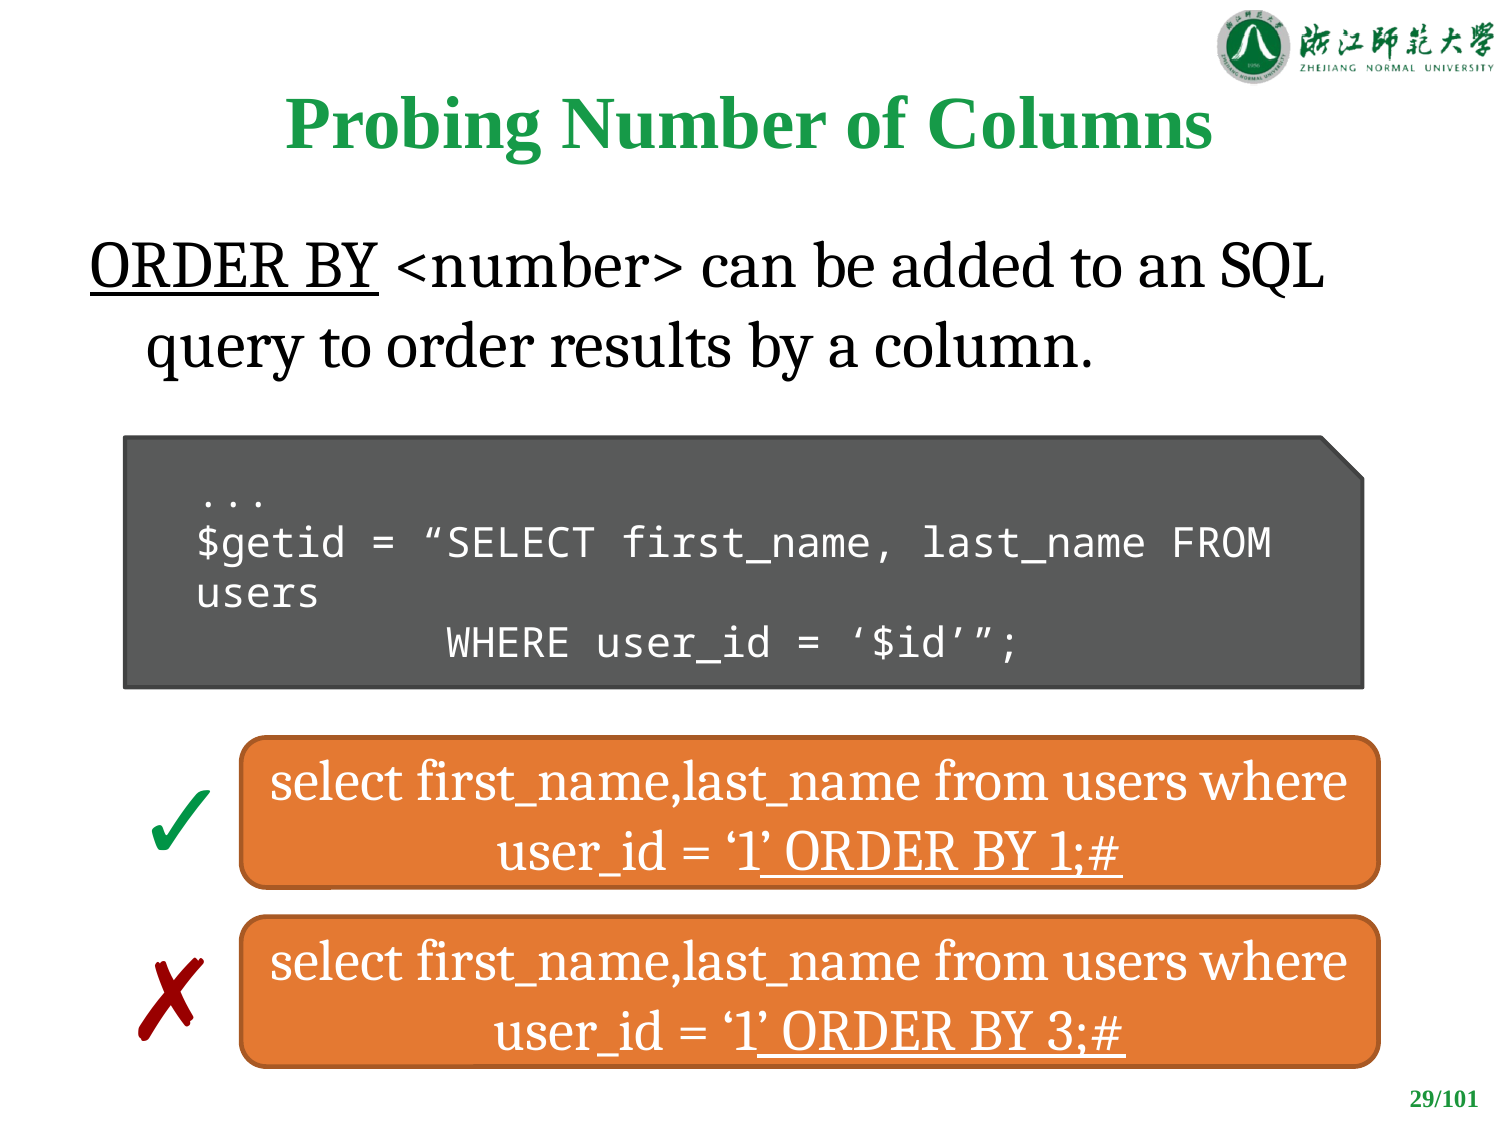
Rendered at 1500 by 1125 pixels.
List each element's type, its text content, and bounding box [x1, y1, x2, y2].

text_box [120, 737, 1379, 892]
picture [1215, 10, 1494, 86]
list ORDER BY <number> can be added to an SQL query to order results by a column. [75, 213, 1425, 994]
title Probing Number of Columns [75, 24, 1425, 213]
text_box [110, 916, 1379, 1071]
text_box ... $getid = “SELECT first_name, last_name FROM users WHERE user_id = ‘$id’”; ... [122, 435, 1365, 690]
